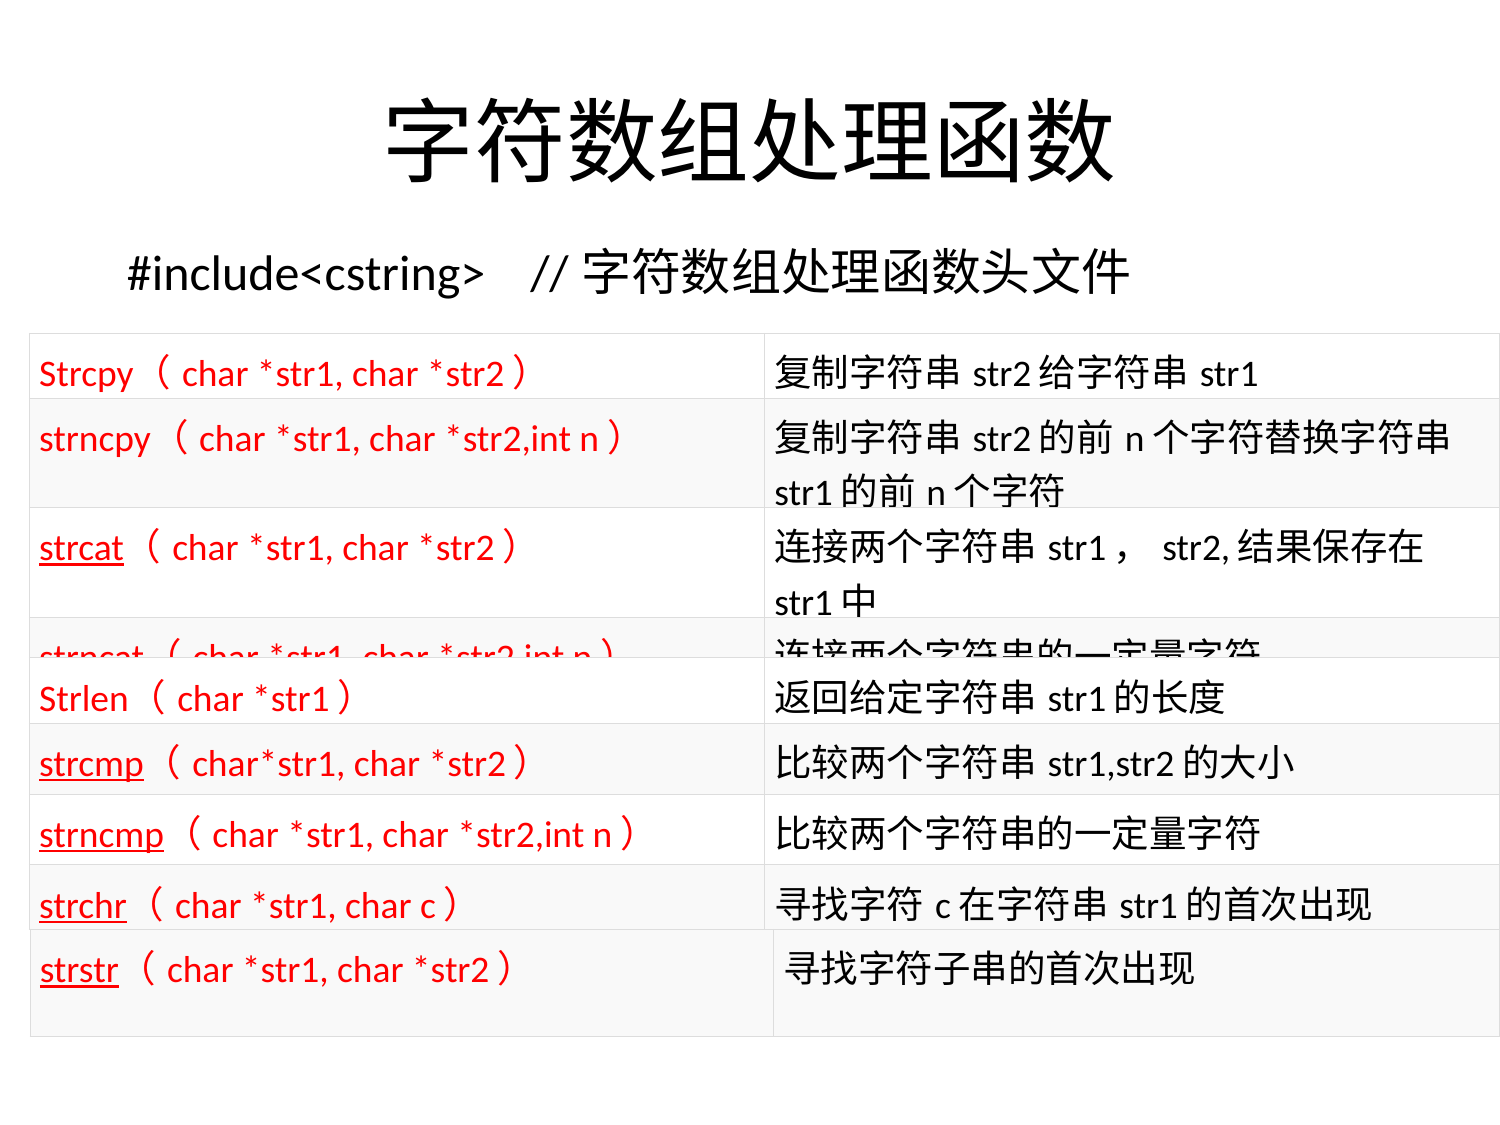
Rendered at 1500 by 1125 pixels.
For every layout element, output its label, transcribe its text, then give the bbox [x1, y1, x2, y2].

table_cell strncmp（char *str1, char *str2,int n） [30, 795, 764, 864]
table_cell strcat（char *str1, char *str2） [30, 508, 764, 617]
table_cell 连接两个字符串的一定量字符 [765, 618, 1499, 657]
table_header 返回给定字符串str1的长度 [765, 658, 1499, 723]
table_header Strlen（char *str1） [30, 658, 764, 723]
table_header 复制字符串str2给字符串str1 [765, 334, 1499, 398]
table_cell 比较两个字符串的一定量字符 [765, 795, 1499, 864]
table_cell strcmp（char*str1, char *str2） [30, 724, 764, 794]
table_cell strncpy（char *str1, char *str2,int n） [30, 399, 764, 507]
table_header strstr（char *str1, char *str2） [31, 930, 773, 1036]
table_header Strcpy（char *str1, char *str2） [30, 334, 764, 398]
table_cell 寻找字符c在字符串str1的首次出现 [765, 865, 1499, 929]
table_header 寻找字符子串的首次出现 [774, 930, 1499, 1036]
table_cell 连接两个字符串str1，str2,结果保存在str1中 [765, 508, 1499, 617]
text_box #include<cstring> //字符数组处理函数头文件 [112, 232, 1211, 308]
table_cell strchr（char *str1, char c） [30, 865, 764, 929]
title 字符数组处理函数 [75, 45, 1425, 233]
table_cell strncat（char *str1, char *str2,int n） [30, 618, 764, 657]
table_cell 复制字符串str2的前n个字符替换字符串str1的前n个字符 [765, 399, 1499, 507]
table_cell 比较两个字符串str1,str2的大小 [765, 724, 1499, 794]
